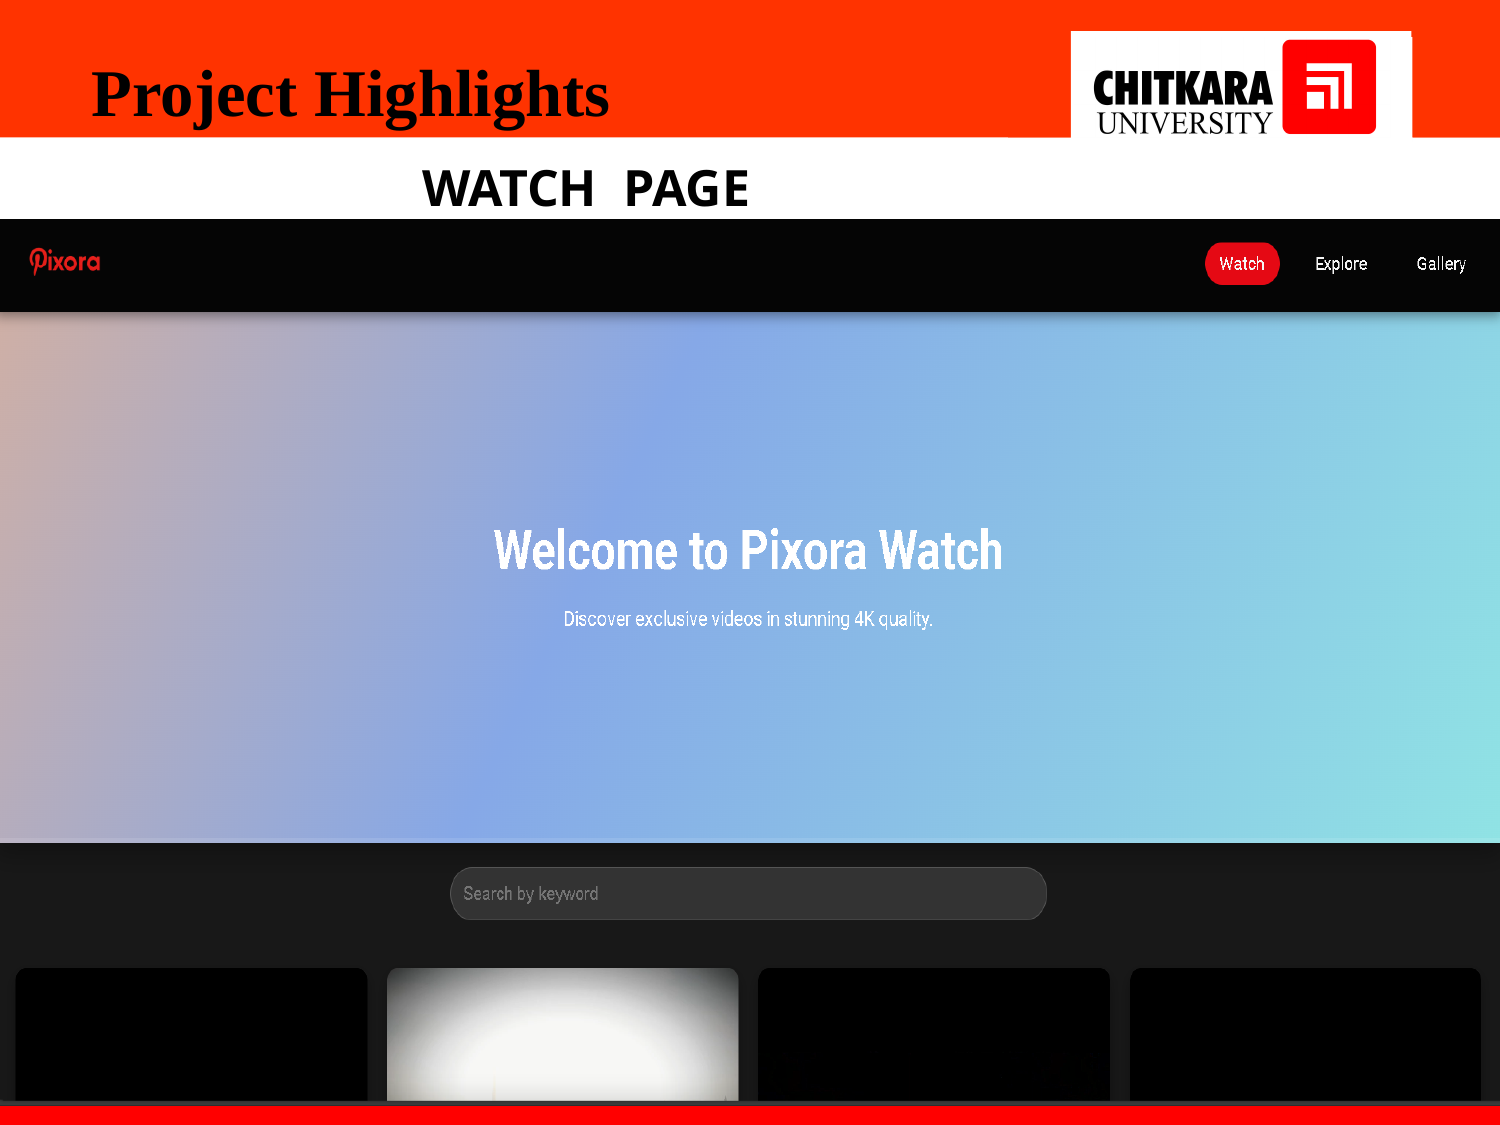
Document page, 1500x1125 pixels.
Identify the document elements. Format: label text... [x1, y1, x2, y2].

picture [1074, 37, 1391, 138]
text_box Project Highlights [76, 42, 963, 138]
text_box WATCH PAGE [407, 148, 939, 218]
picture [0, 219, 1500, 1107]
